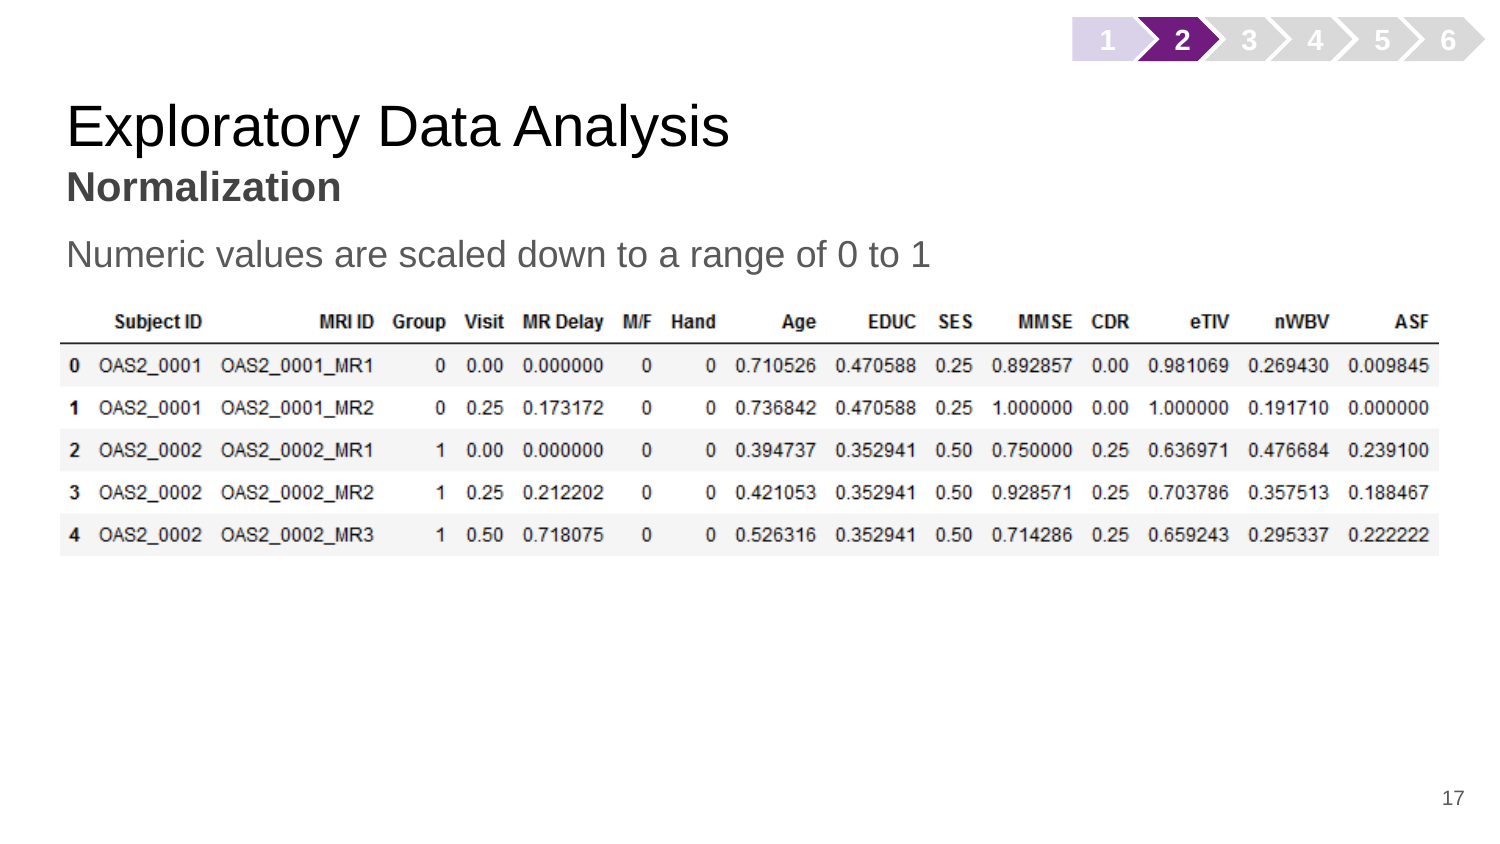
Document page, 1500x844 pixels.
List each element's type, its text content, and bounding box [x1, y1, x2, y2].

title Normalization [51, 144, 1449, 209]
title Exploratory Data Analysis [51, 72, 1449, 144]
text_box 1 [1072, 17, 1155, 62]
picture [60, 301, 1440, 556]
text_box 3 [1204, 17, 1287, 62]
text_box 6 [1403, 17, 1486, 62]
slide_number ‹#› [1389, 764, 1480, 830]
text_box 5 [1337, 17, 1420, 62]
text_box 2 [1137, 17, 1220, 62]
list Numeric values are scaled down to a range of 0 to 1 [51, 209, 1449, 770]
text_box 4 [1270, 17, 1353, 62]
